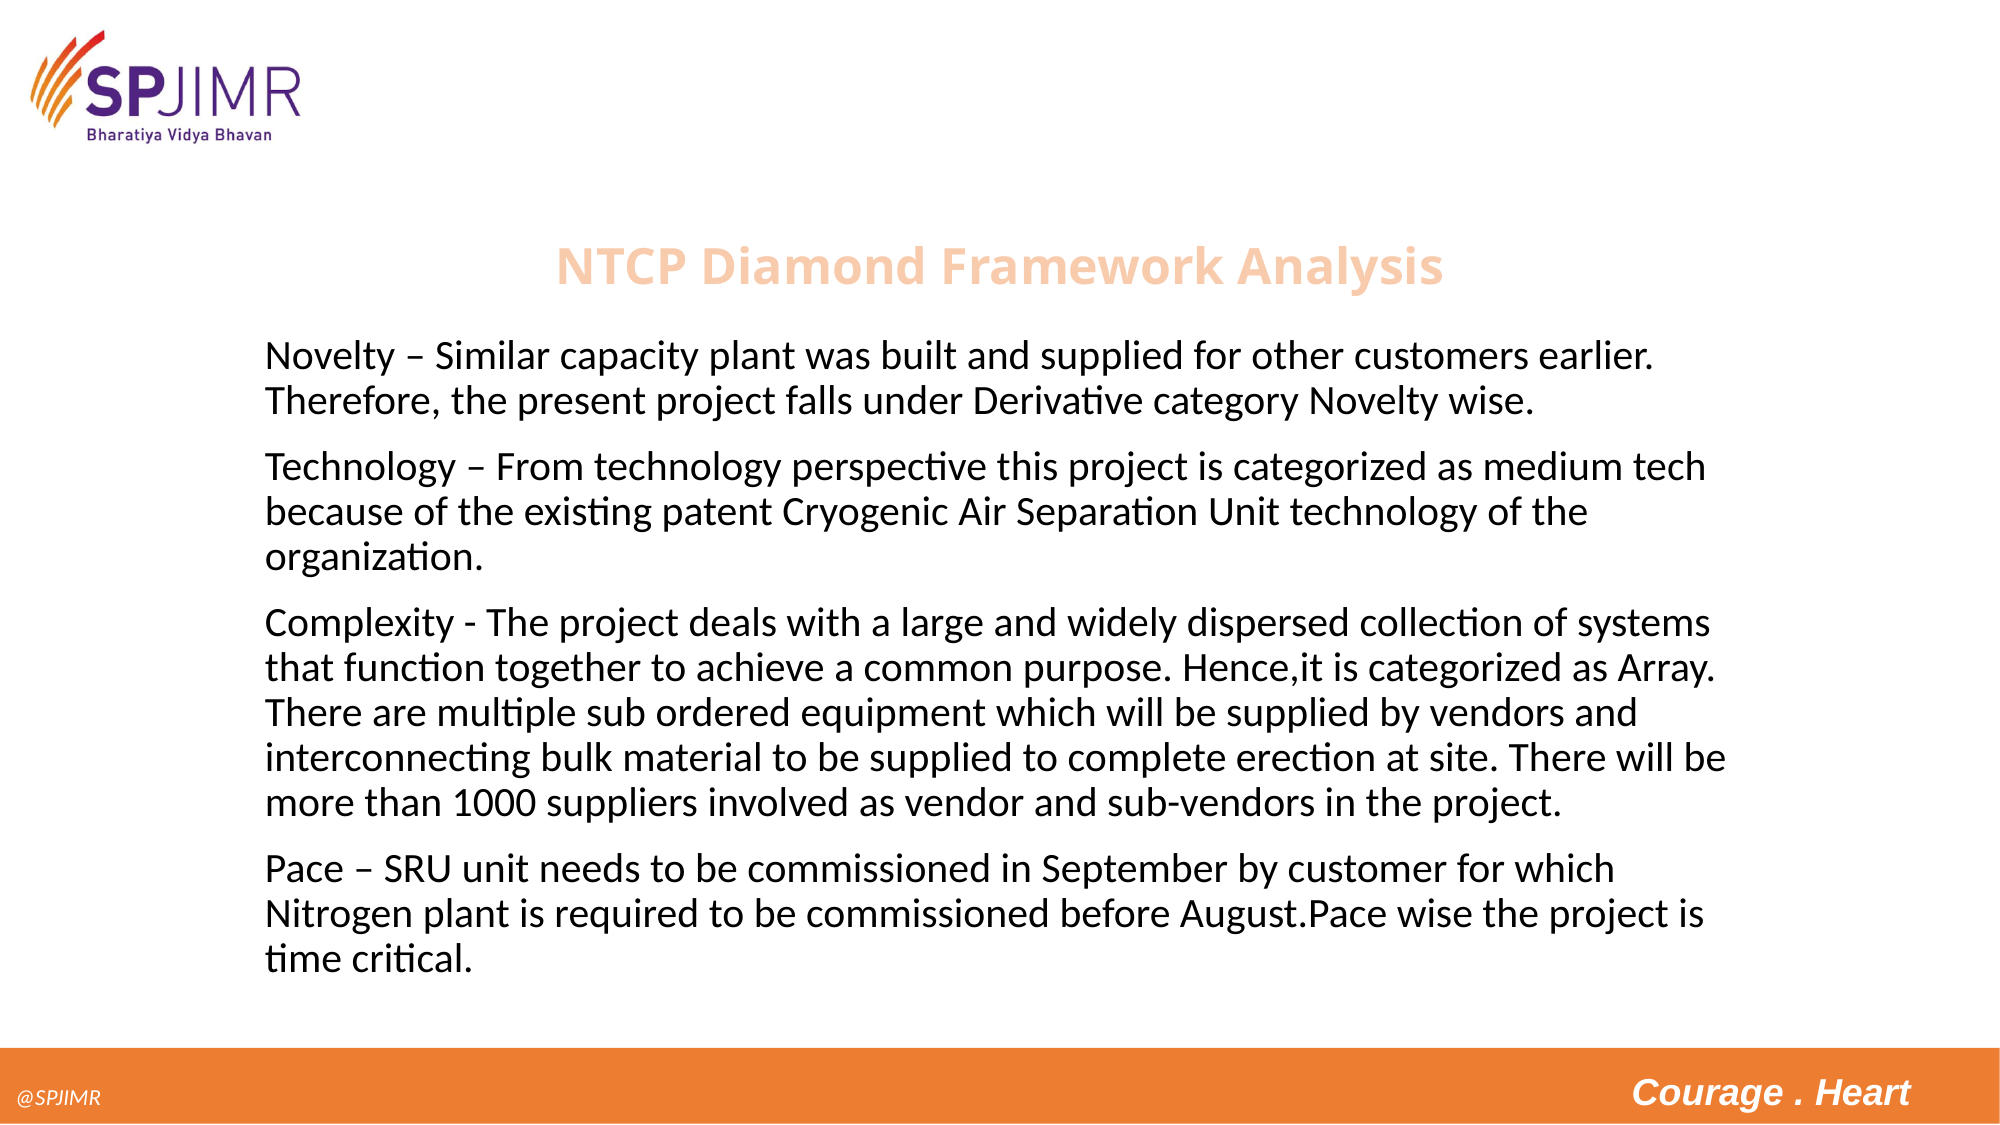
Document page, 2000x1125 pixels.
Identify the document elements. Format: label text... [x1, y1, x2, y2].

picture [4, 4, 326, 189]
title NTCP Diamond Framework Analysis [249, 183, 1751, 303]
subtitle Novelty – Similar capacity plant was built and supplied for other customers earlier. Therefore, the present project falls under Derivative category Novelty wise. Technology – From technology perspective this project is categorized as medium tech because of the existing patent Cryogenic Air Separation Unit technology of the organization. Complexity - The project deals with a large and widely dispersed collection of systems that function together to achieve a common purpose. Hence,it is categorized as Array. There are multiple sub ordered equipment which will be supplied by vendors and interconnecting bulk material to be supplied to complete erection at site. There will be more than 1000 suppliers involved as vendor and sub-vendors in the project. Pace – SRU unit needs to be commissioned in September by customer for which Nitrogen plant is required to be commissioned before August.Pace wise the project is time critical. [249, 326, 1751, 863]
